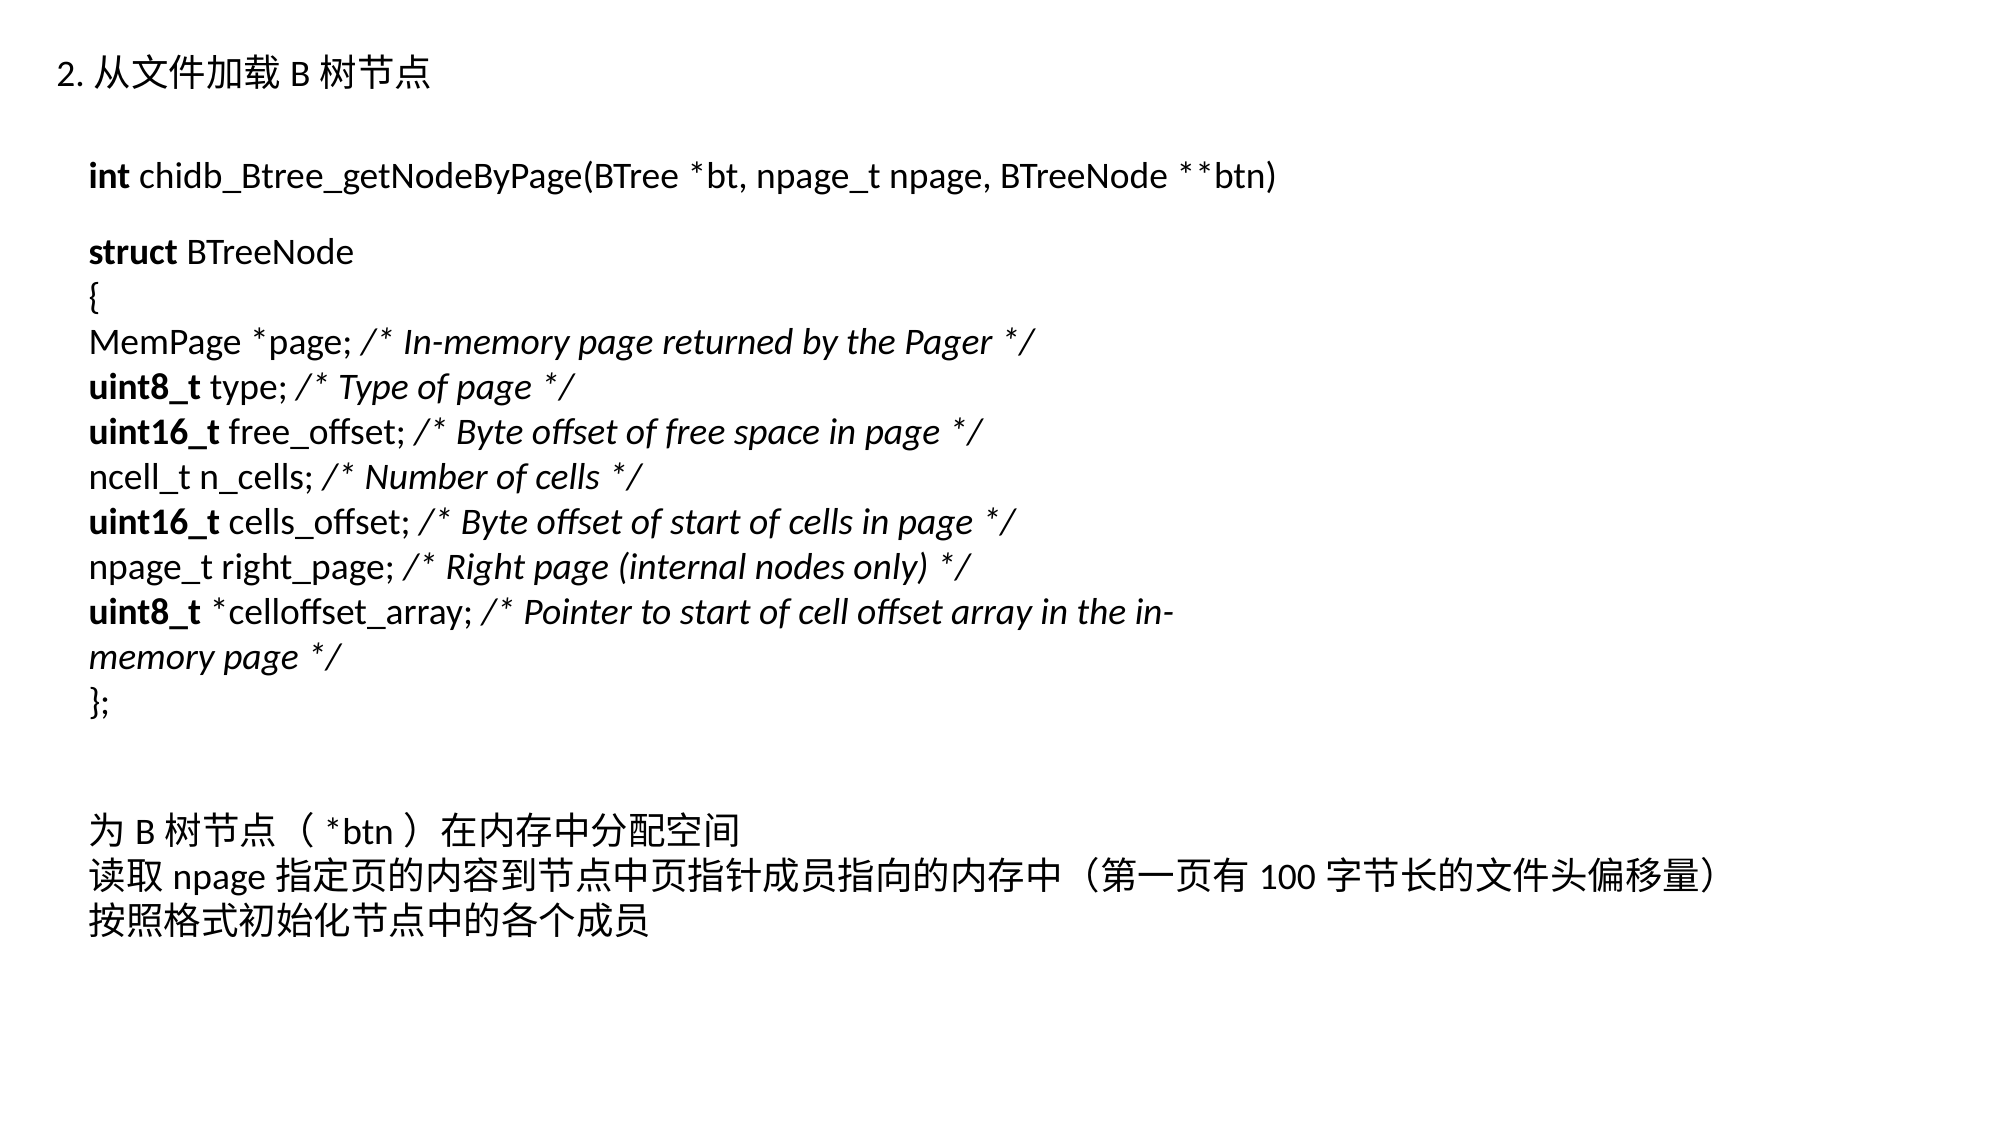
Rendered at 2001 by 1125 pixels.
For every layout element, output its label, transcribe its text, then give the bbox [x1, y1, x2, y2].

text_box int chidb_Btree_getNodeByPage(BTree *bt, npage_t npage, BTreeNode **btn) [73, 143, 1330, 203]
text_box struct BTreeNode { MemPage *page; /* In-memory page returned by the Pager */ uint8_t type; /* Type of page */ uint16_t free_offset; /* Byte offset of free space in page */ ncell_t n_cells; /* Number of cells */ uint16_t cells_offset; /* Byte offset of start of cells in page */ npage_t right_page; /* Right page (internal nodes only) */ uint8_t *celloffset_array; /* Pointer to start of cell offset array in the in-memory page */ }; [73, 219, 1306, 775]
text_box 为B树节点（*btn）在内存中分配空间 读取npage指定页的内容到节点中页指针成员指向的内存中（第一页有100字节长的文件头偏移量） 按照格式初始化节点中的各个成员 [73, 799, 1758, 950]
text_box 2.从文件加载B树节点 [41, 41, 447, 102]
